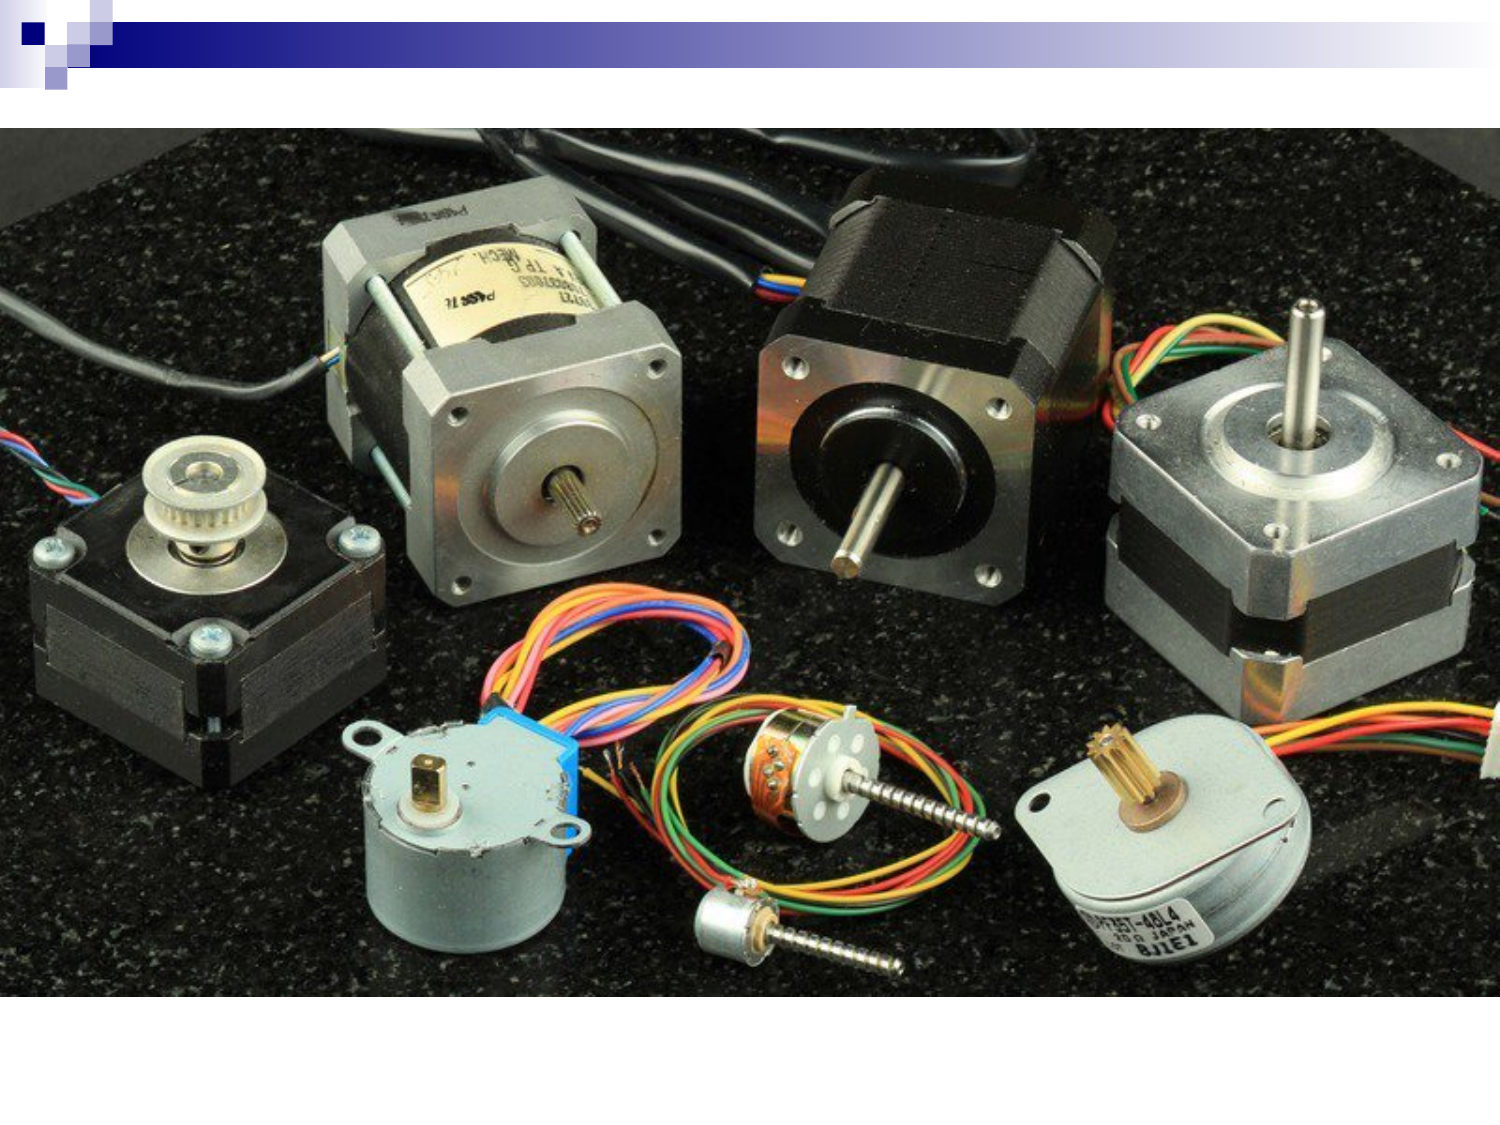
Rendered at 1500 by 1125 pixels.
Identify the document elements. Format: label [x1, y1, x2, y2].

picture [0, 128, 1500, 997]
